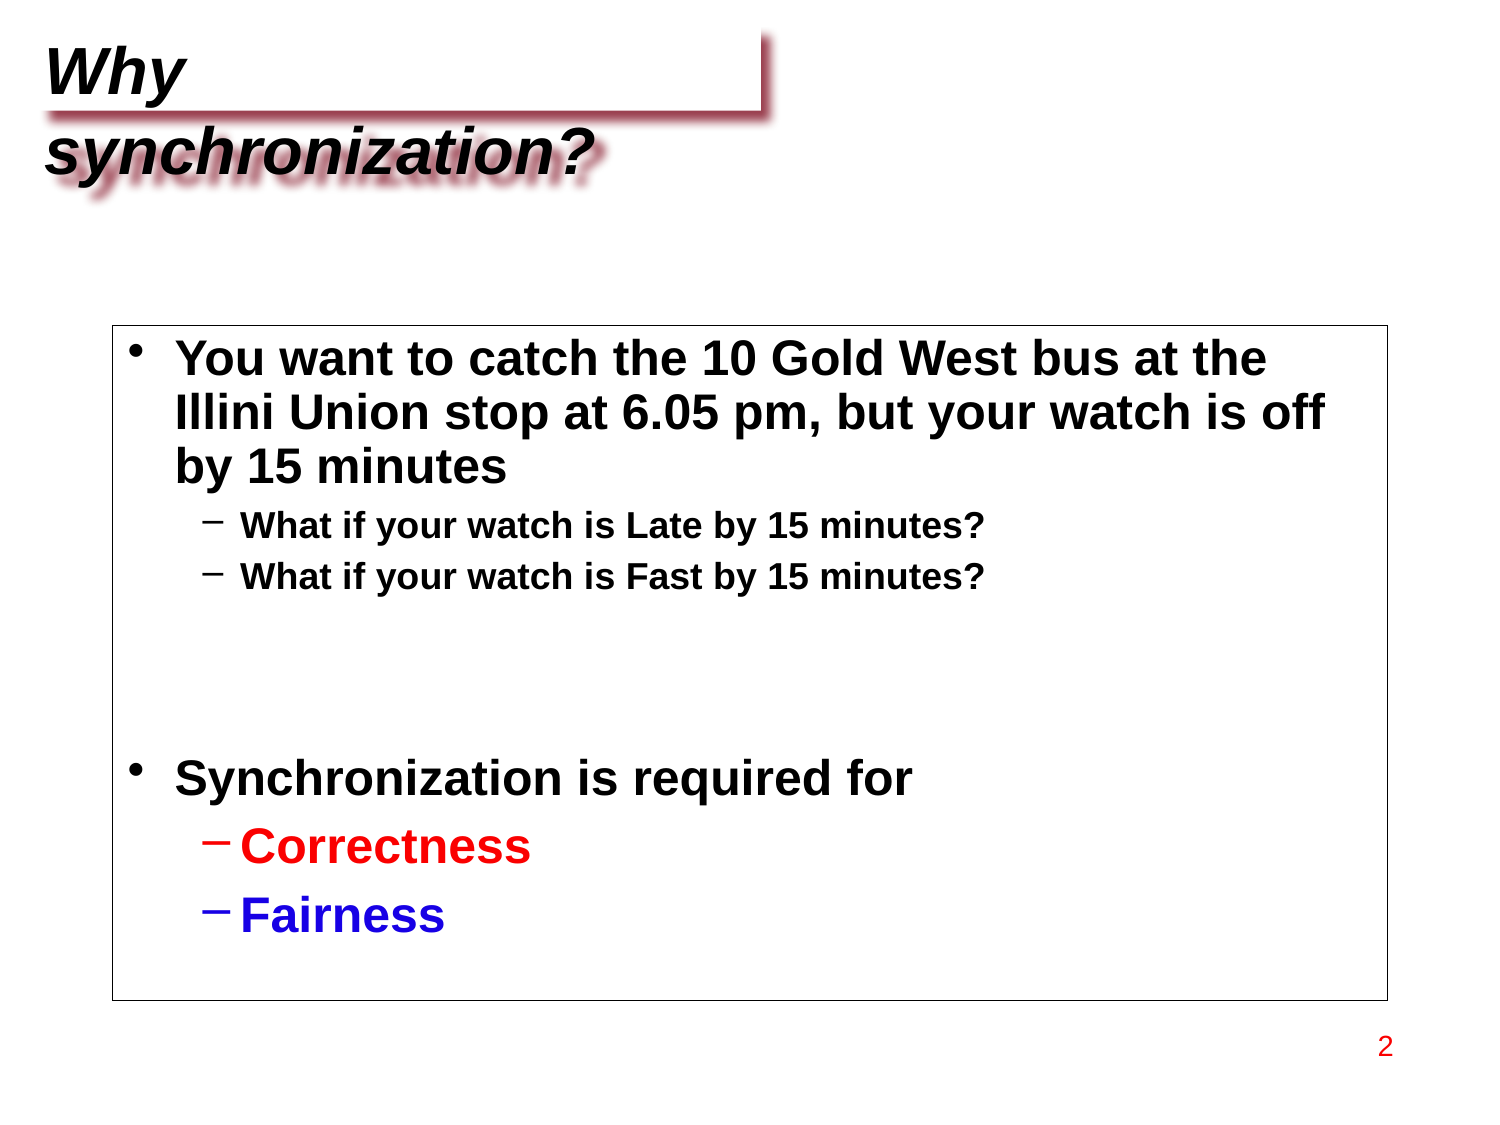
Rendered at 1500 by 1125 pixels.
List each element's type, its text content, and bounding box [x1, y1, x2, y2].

list You want to catch the 10 Gold West bus at the Illini Union stop at 6.05 pm, but your watch is off by 15 minutes What if your watch is Late by 15 minutes? What if your watch is Fast by 15 minutes? Synchronization is required for Correctness Fairness [112, 324, 1388, 1001]
slide_number 2 [1362, 1023, 1449, 1102]
title Why synchronization? [36, 24, 762, 112]
